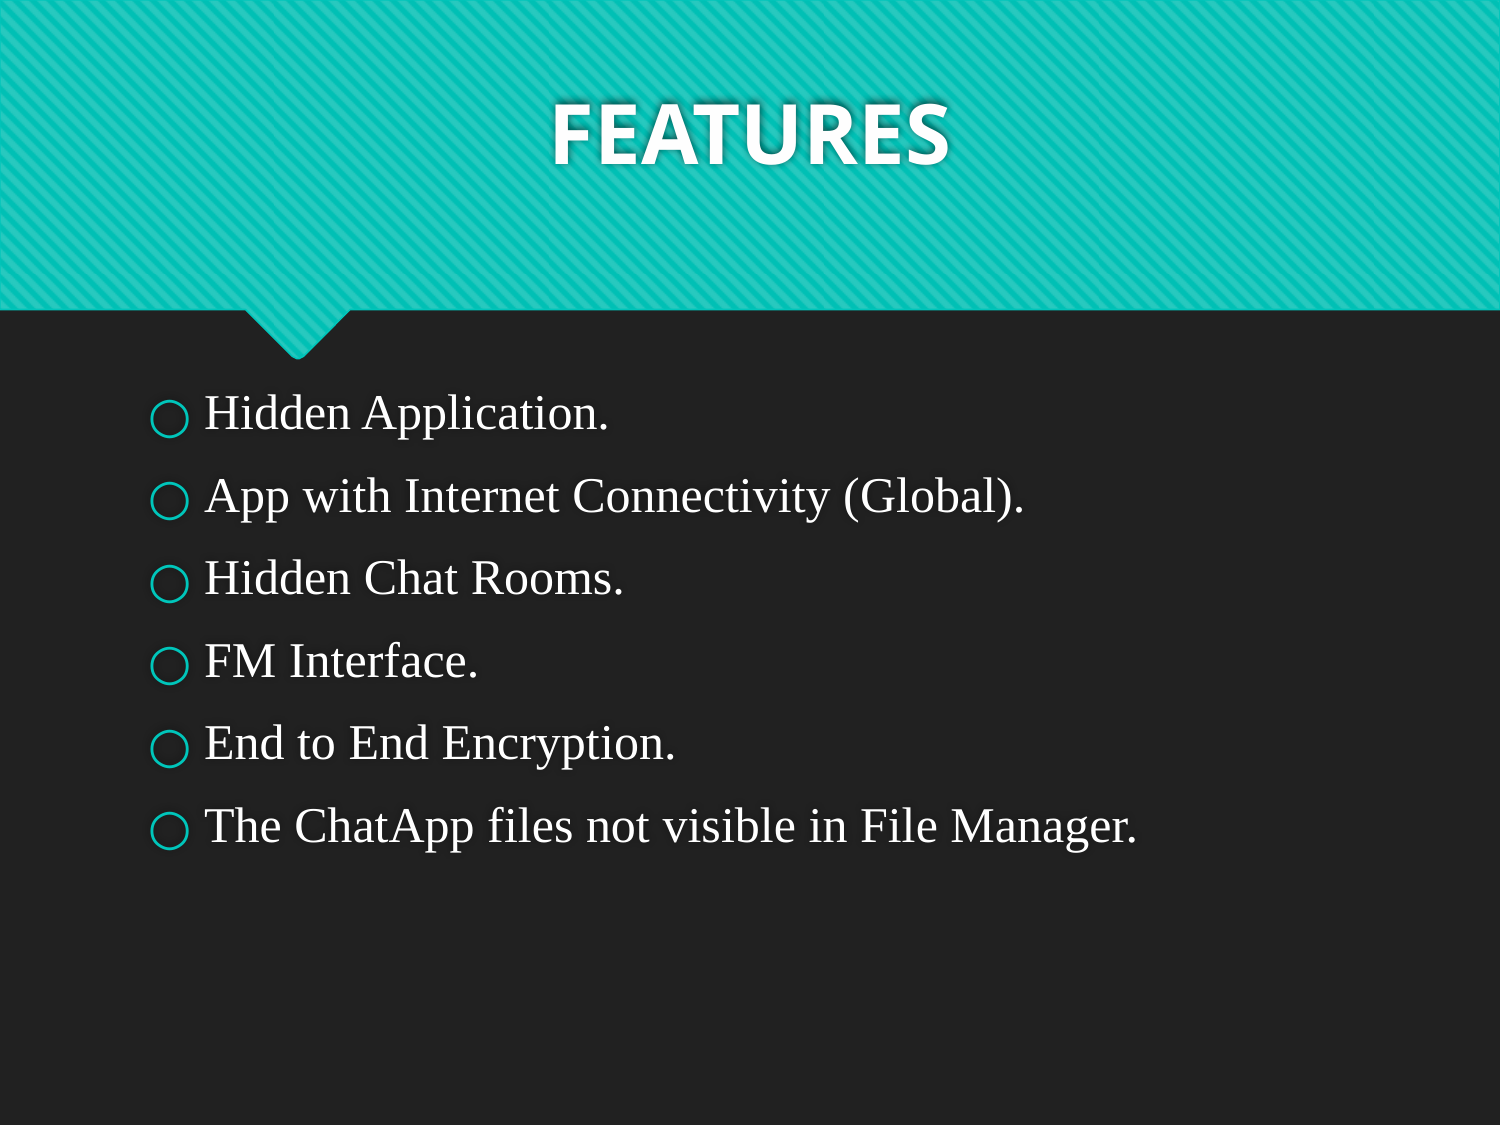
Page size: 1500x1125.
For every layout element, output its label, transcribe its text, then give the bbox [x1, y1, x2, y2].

title FEATURES [132, 73, 1368, 233]
picture [1, 1, 1499, 357]
list Hidden Application. App with Internet Connectivity (Global). Hidden Chat Rooms. FM Interface. End to End Encryption. The ChatApp files not visible in File Manager. [132, 399, 1368, 997]
